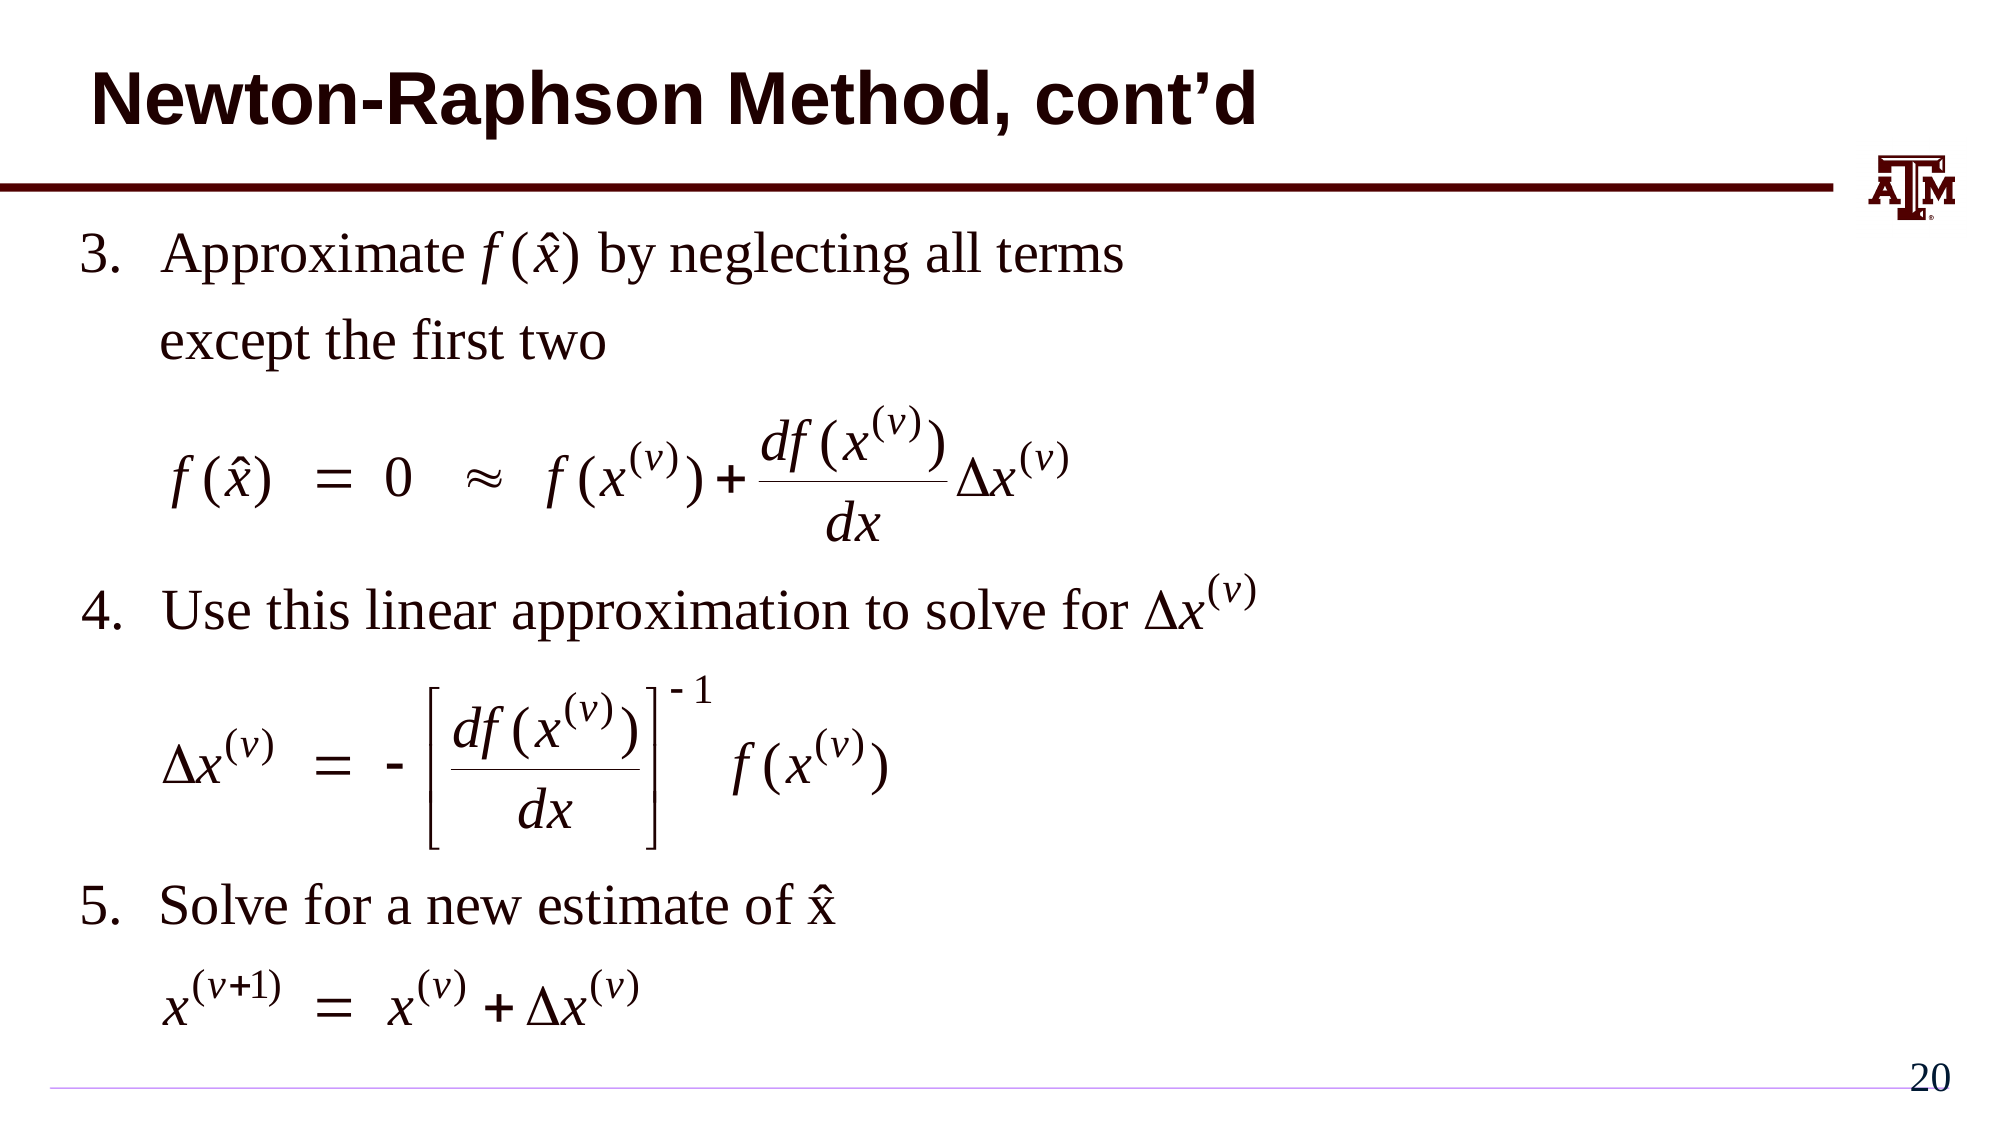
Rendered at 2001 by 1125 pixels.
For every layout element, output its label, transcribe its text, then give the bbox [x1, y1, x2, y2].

title Newton-Raphson Method, cont’d [74, 12, 1909, 188]
slide_number 19 [1887, 1037, 1967, 1113]
picture [1856, 137, 1967, 238]
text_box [77, 224, 1266, 1032]
